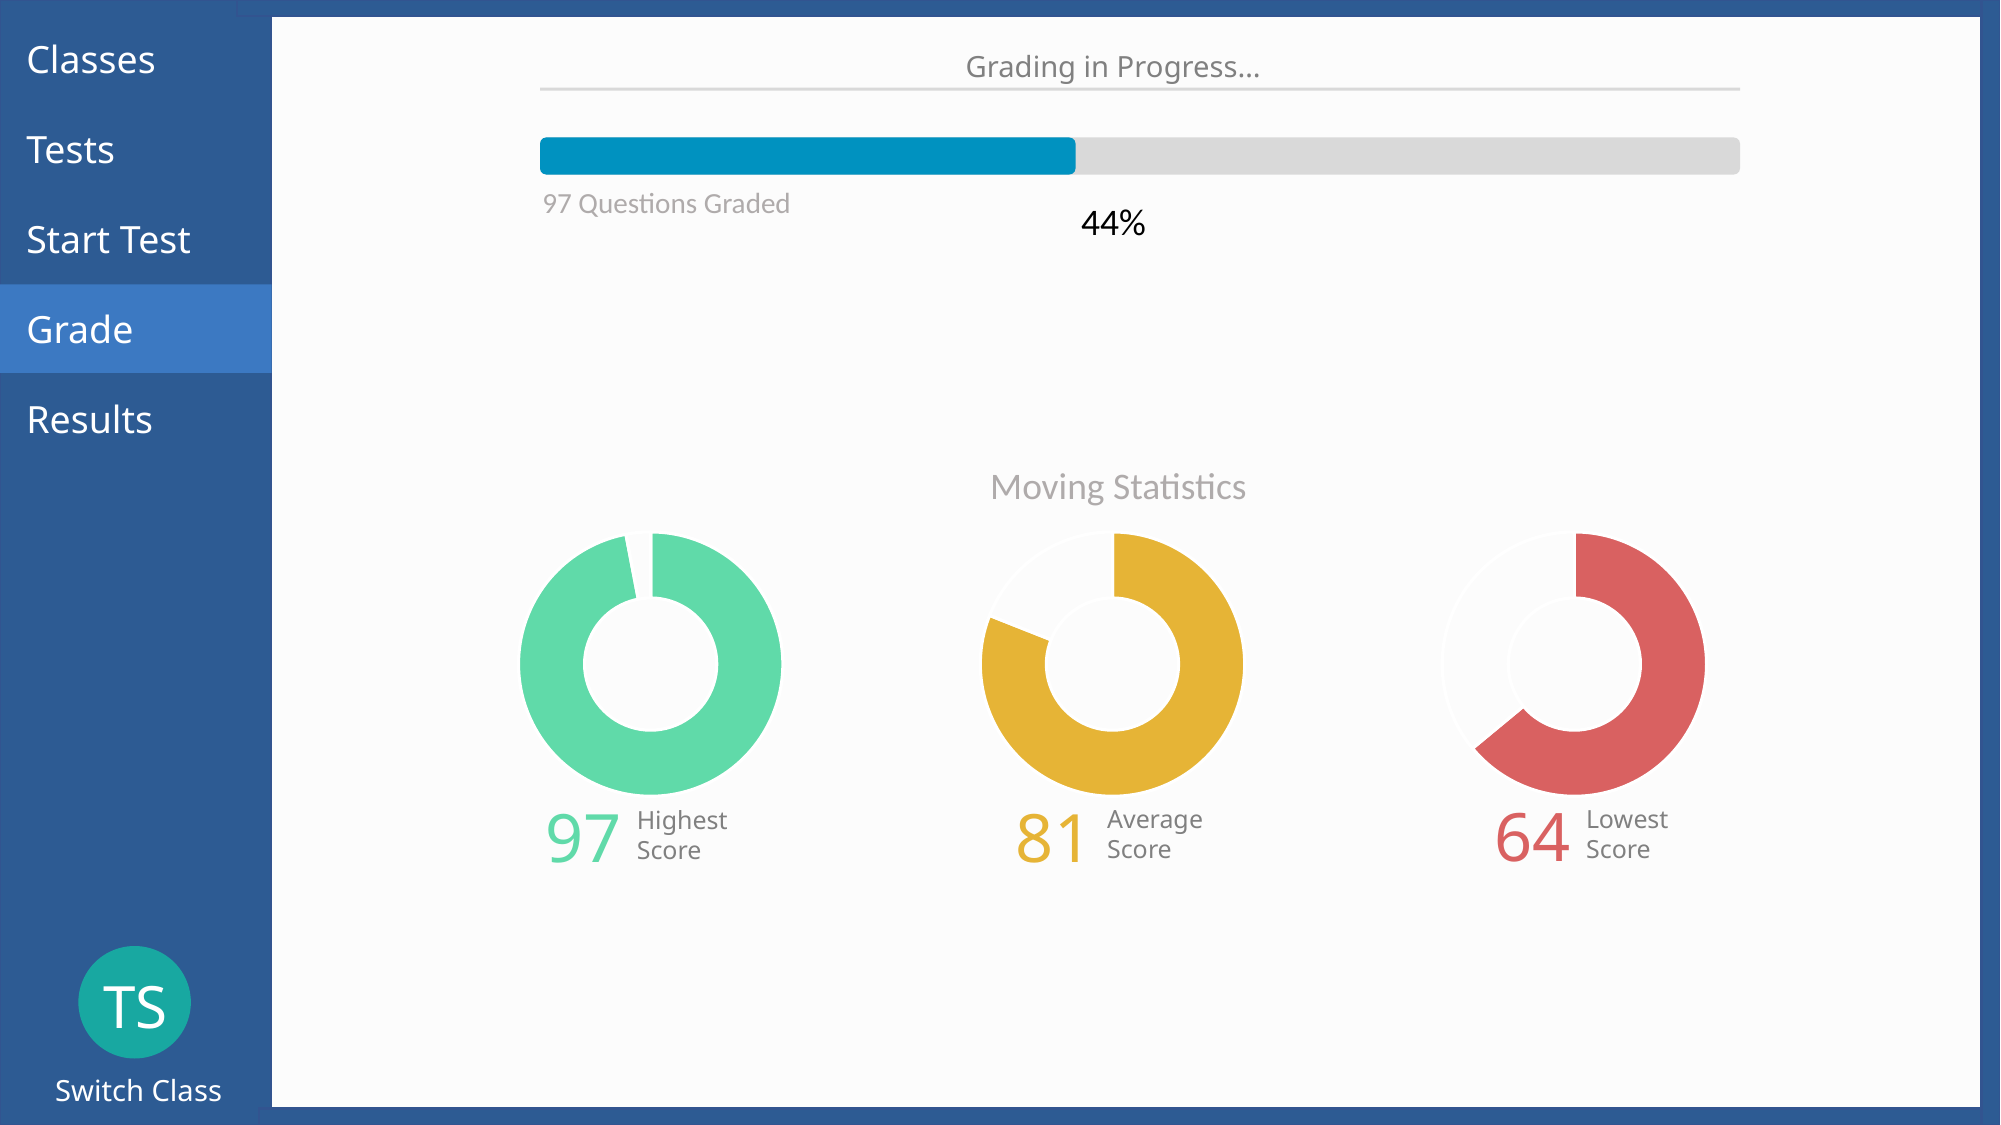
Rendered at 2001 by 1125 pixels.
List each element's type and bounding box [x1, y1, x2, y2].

text_box [995, 788, 1232, 885]
text_box [1479, 786, 1710, 883]
chart [974, 526, 1251, 802]
text_box [0, 0, 2000, 1125]
chart [512, 526, 789, 802]
chart [1436, 526, 1713, 802]
text_box [519, 788, 762, 885]
text_box [37, 945, 240, 1115]
